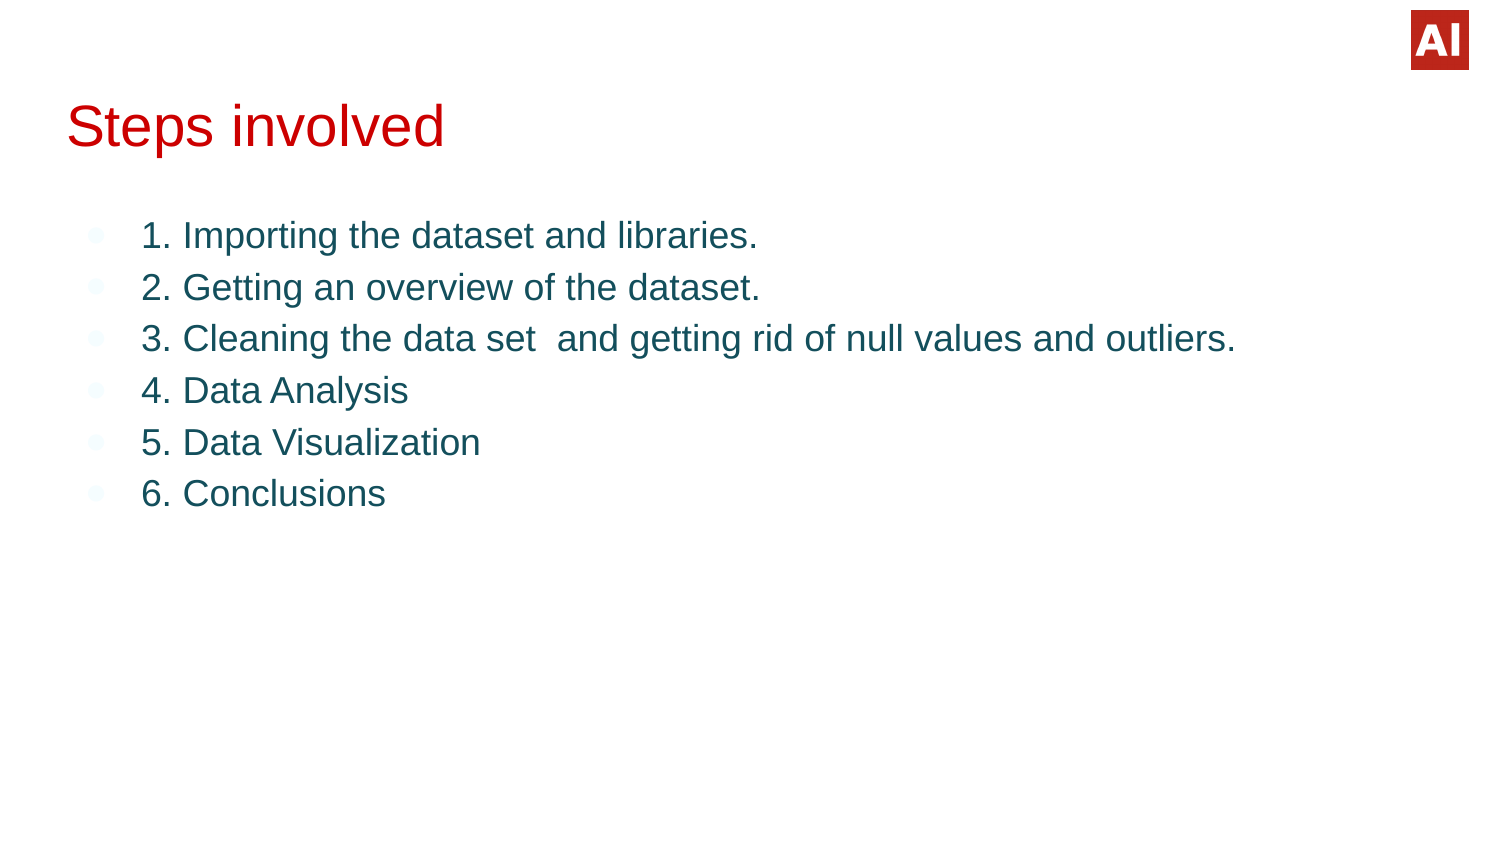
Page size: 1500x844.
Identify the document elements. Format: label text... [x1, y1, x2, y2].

list 1. Importing the dataset and libraries. 2. Getting an overview of the dataset. 3. Cleaning the data set and getting rid of null values and outliers. 4. Data Analysis 5. Data Visualization 6. Conclusions [51, 189, 1449, 750]
title Steps involved [51, 72, 1449, 167]
picture [1411, 10, 1469, 70]
